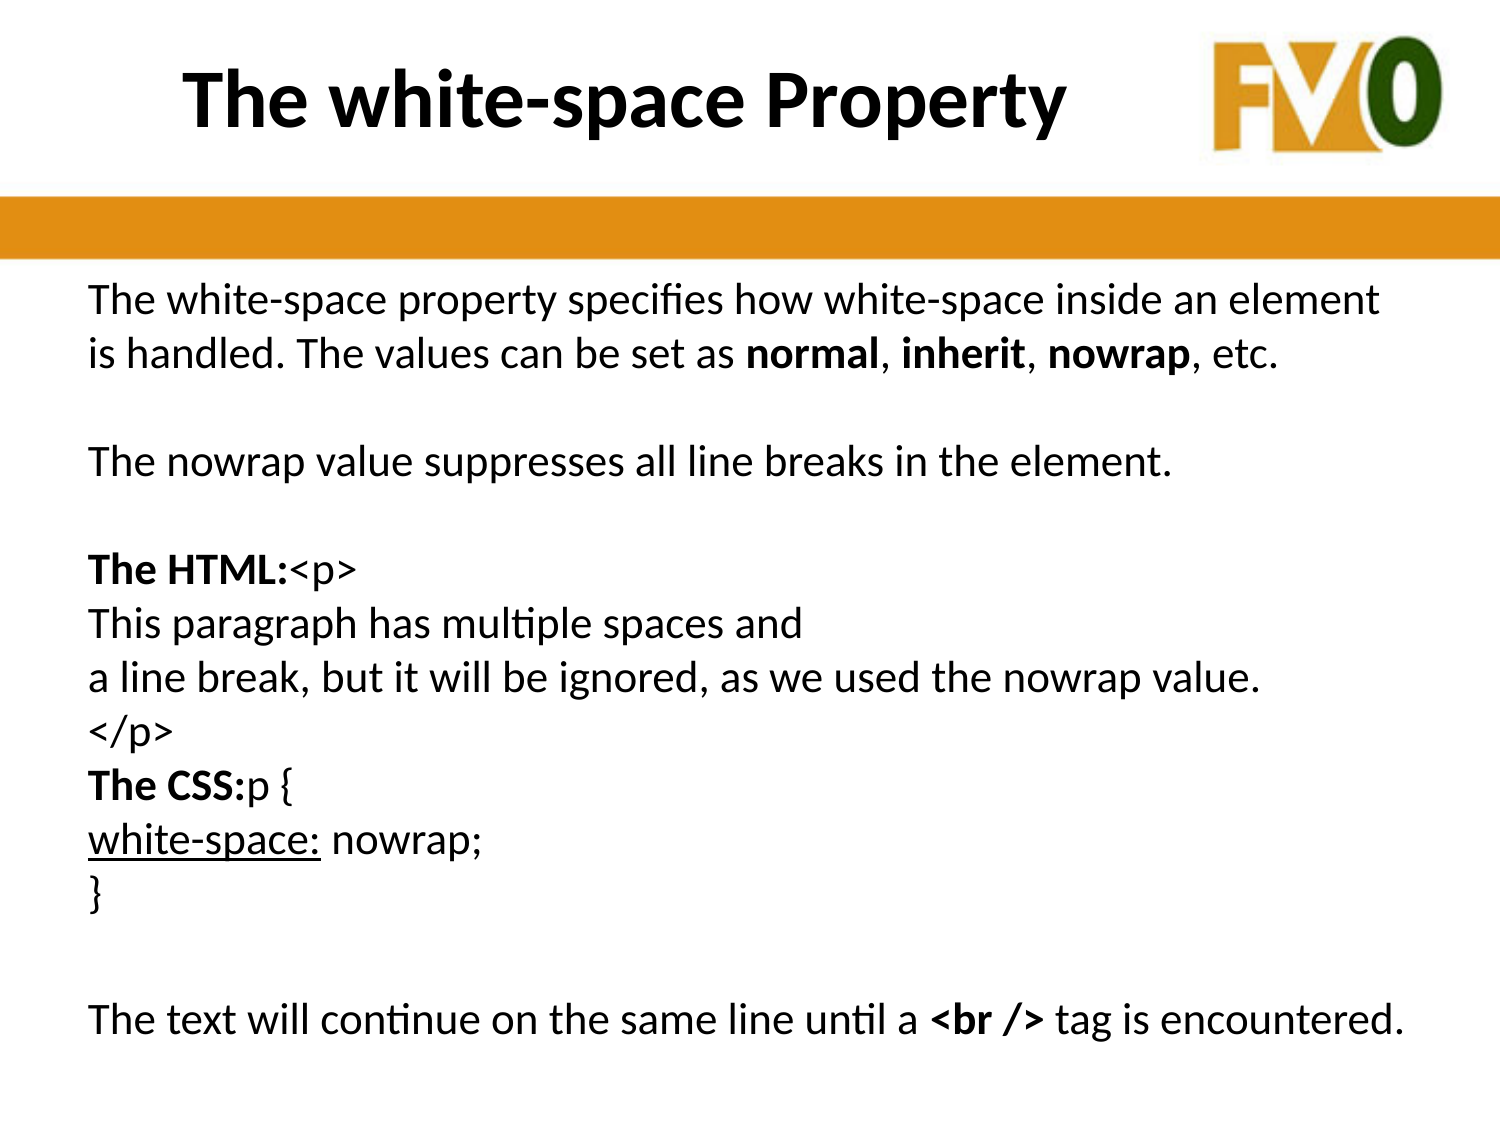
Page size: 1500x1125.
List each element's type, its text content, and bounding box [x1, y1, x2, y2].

picture [0, 0, 1500, 1125]
title The white-space Property [0, 0, 1300, 188]
list The white-space property specifies how white-space inside an element is handled. The values can be set as normal, inherit, nowrap, etc. The nowrap value suppresses all line breaks in the element. The HTML:<p> This paragraph has multiple spaces and a line break, but it will be ignored, as we used the nowrap value. </p> The CSS:p { white-space: nowrap; } The text will continue on the same line until a <br /> tag is encountered. [72, 262, 1423, 1100]
